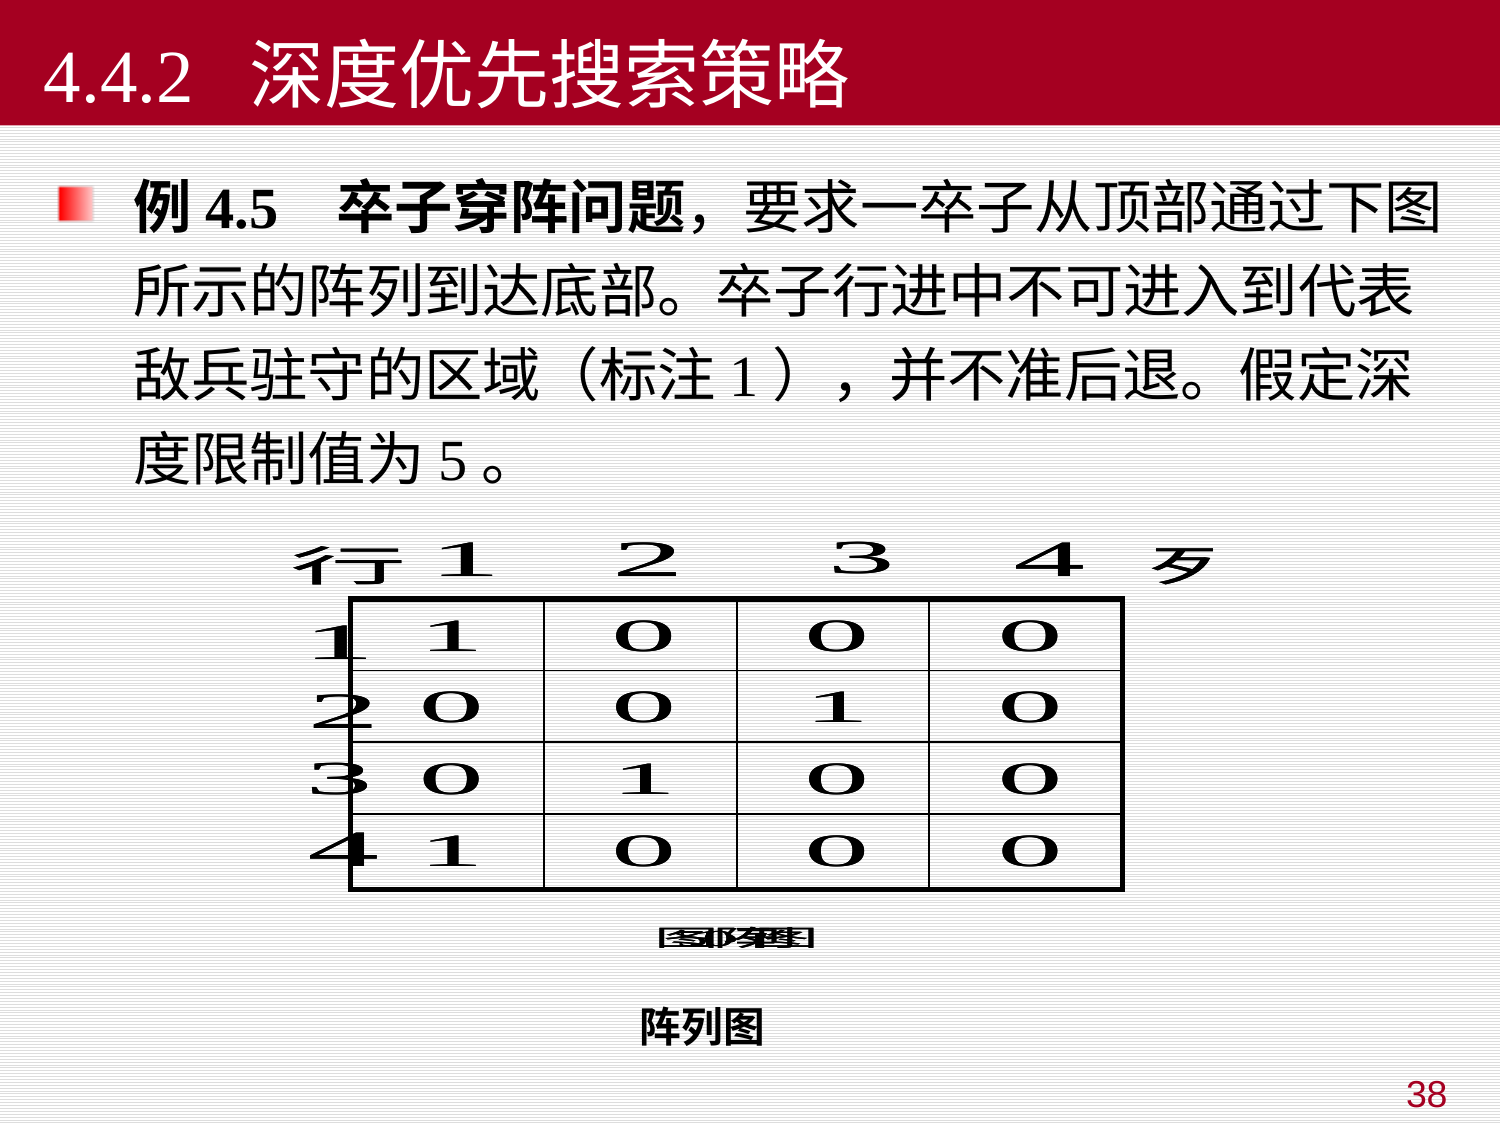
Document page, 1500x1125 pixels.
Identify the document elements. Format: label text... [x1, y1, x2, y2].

slide_number 38 [1137, 1062, 1463, 1122]
picture [274, 529, 1213, 963]
picture [56, 184, 98, 226]
text_box 阵列图 [336, 993, 1049, 1059]
title 4.4.2 深度优先搜索策略 [0, 0, 1500, 126]
list 例4.5 卒子穿阵问题，要求一卒子从顶部通过下图所示的阵列到达底部。卒子行进中不可进入到代表敌兵驻守的区域（标注1），并不准后退。假定深度限制值为5。 [40, 148, 1460, 1036]
